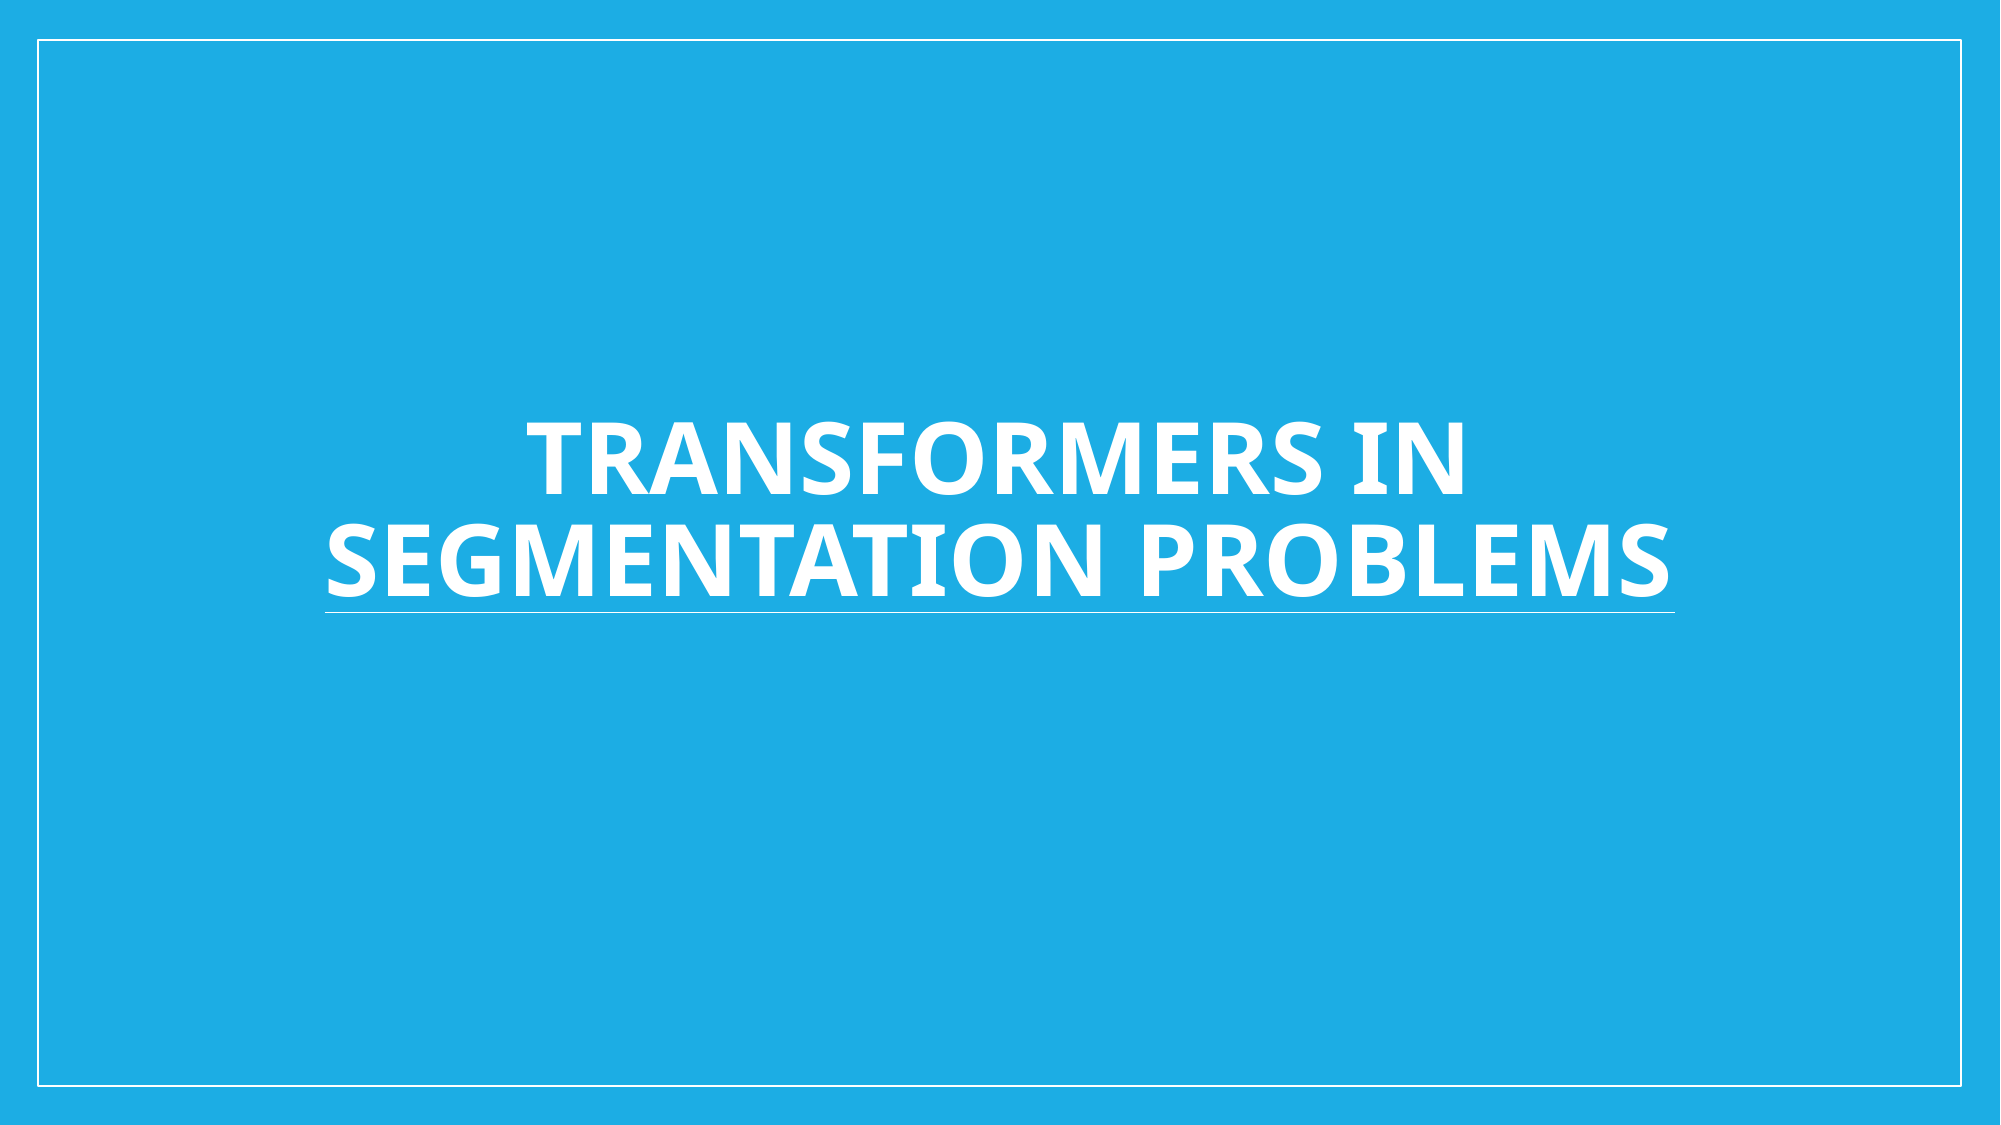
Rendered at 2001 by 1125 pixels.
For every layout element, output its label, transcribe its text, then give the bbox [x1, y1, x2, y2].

title Transformers in segmentation problems [182, 309, 1816, 625]
